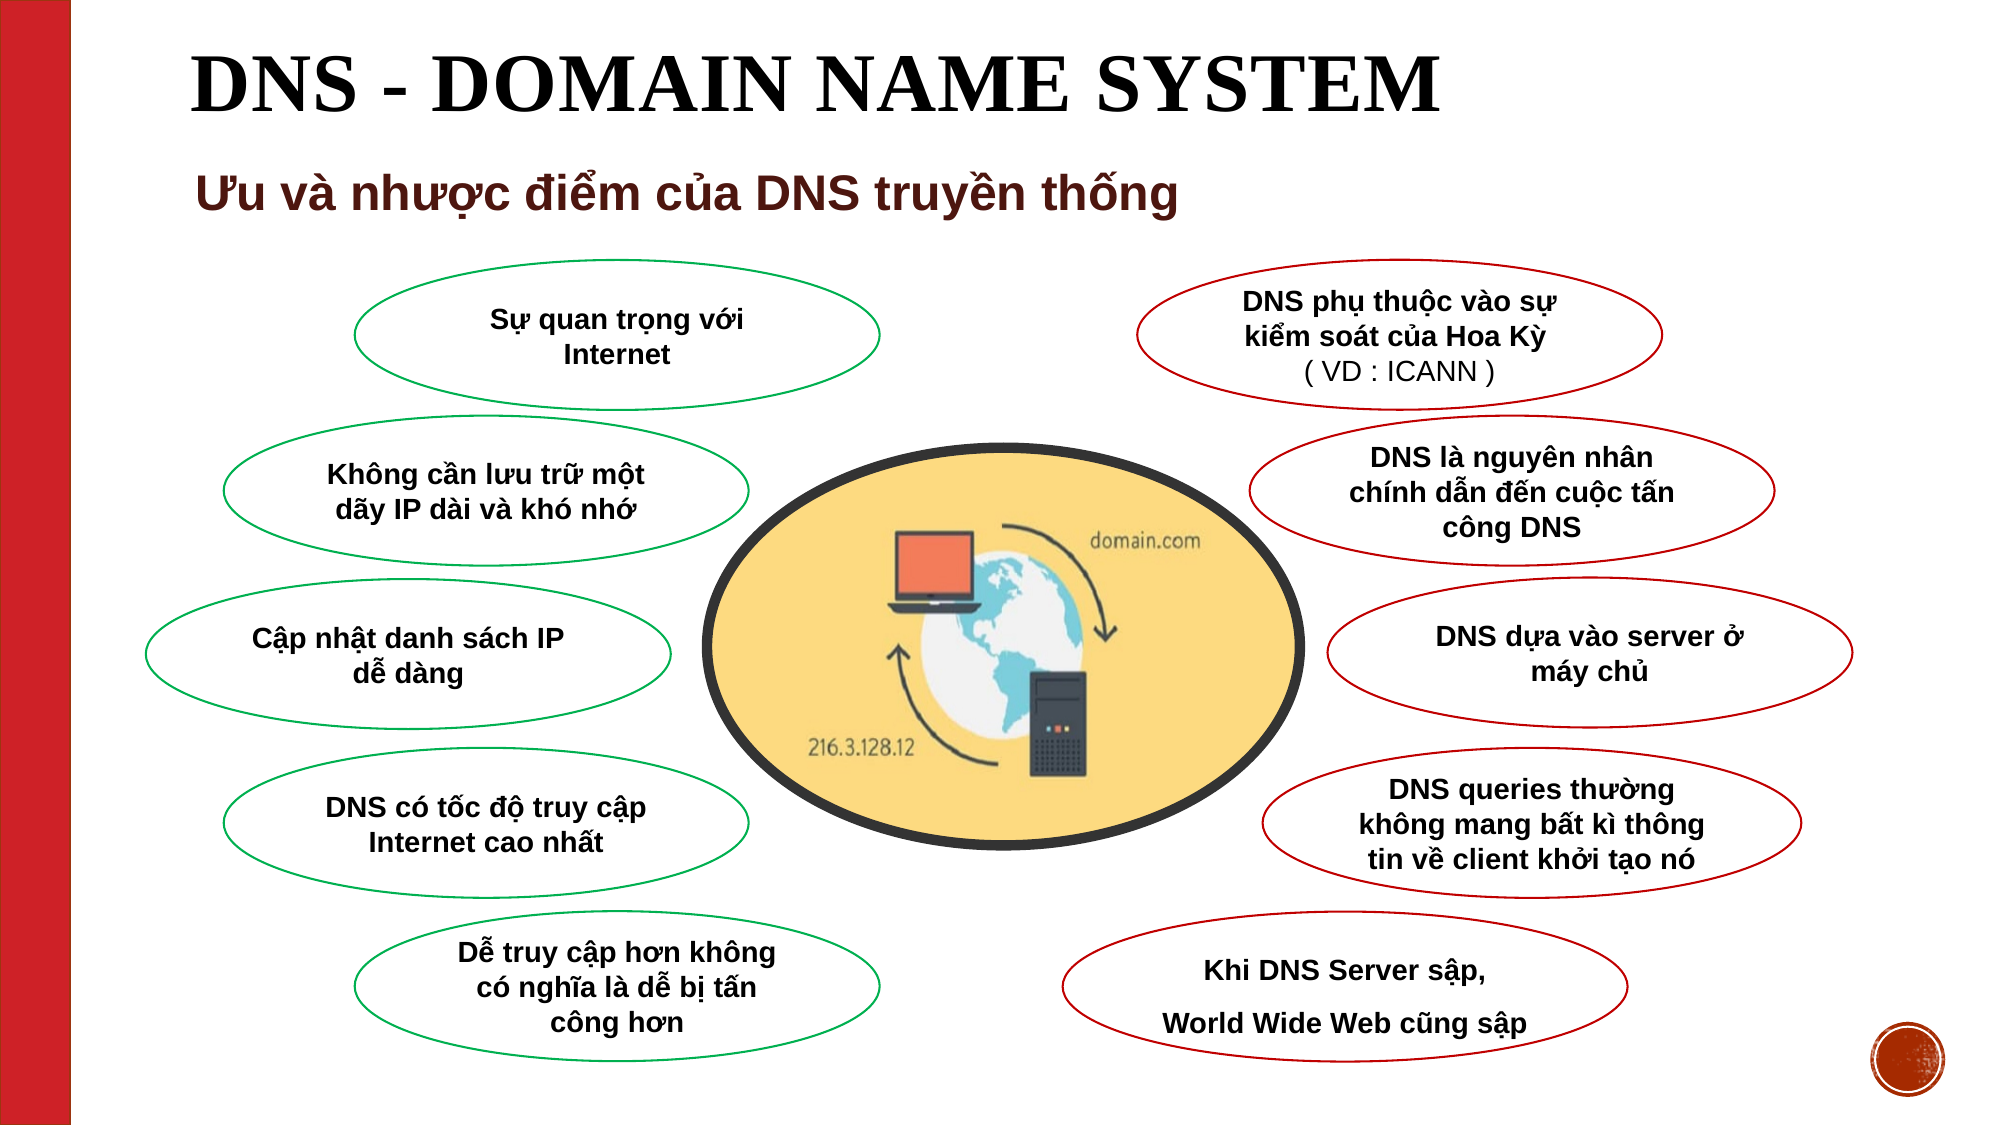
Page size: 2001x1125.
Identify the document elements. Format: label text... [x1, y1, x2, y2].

text_box DNS là nguyên nhân chính dẫn đến cuộc tấn công DNS [1293, 414, 1776, 567]
text_box Ưu và nhược điểm của DNS truyền thống [180, 153, 1196, 228]
picture [709, 450, 1300, 845]
slide_number [1855, 1028, 1961, 1089]
text_box DNS có tốc độ truy cập Internet cao nhất [222, 746, 738, 899]
text_box DNS dựa vào server ở máy chủ [1326, 576, 1854, 729]
text_box [0, 0, 71, 1125]
text_box Khi DNS Server sập, World Wide Web cũng sập [1061, 910, 1629, 1063]
title DNS - DOMAIN NAME SYSTEM [175, 32, 1826, 136]
text_box Dễ truy cập hơn không có nghĩa là dễ bị tấn công hơn [353, 910, 881, 1063]
text_box Sự quan trọng với Internet [353, 258, 881, 411]
text_box Không cần lưu trữ một dãy IP dài và khó nhớ [222, 414, 708, 567]
text_box DNS phụ thuộc vào sự kiểm soát của Hoa Kỳ ( VD : ICANN ) [1136, 258, 1664, 411]
text_box DNS queries thường không mang bất kì thông tin về client khởi tạo nó [1274, 746, 1803, 899]
text_box Cập nhật danh sách IP dễ dàng [144, 578, 672, 731]
